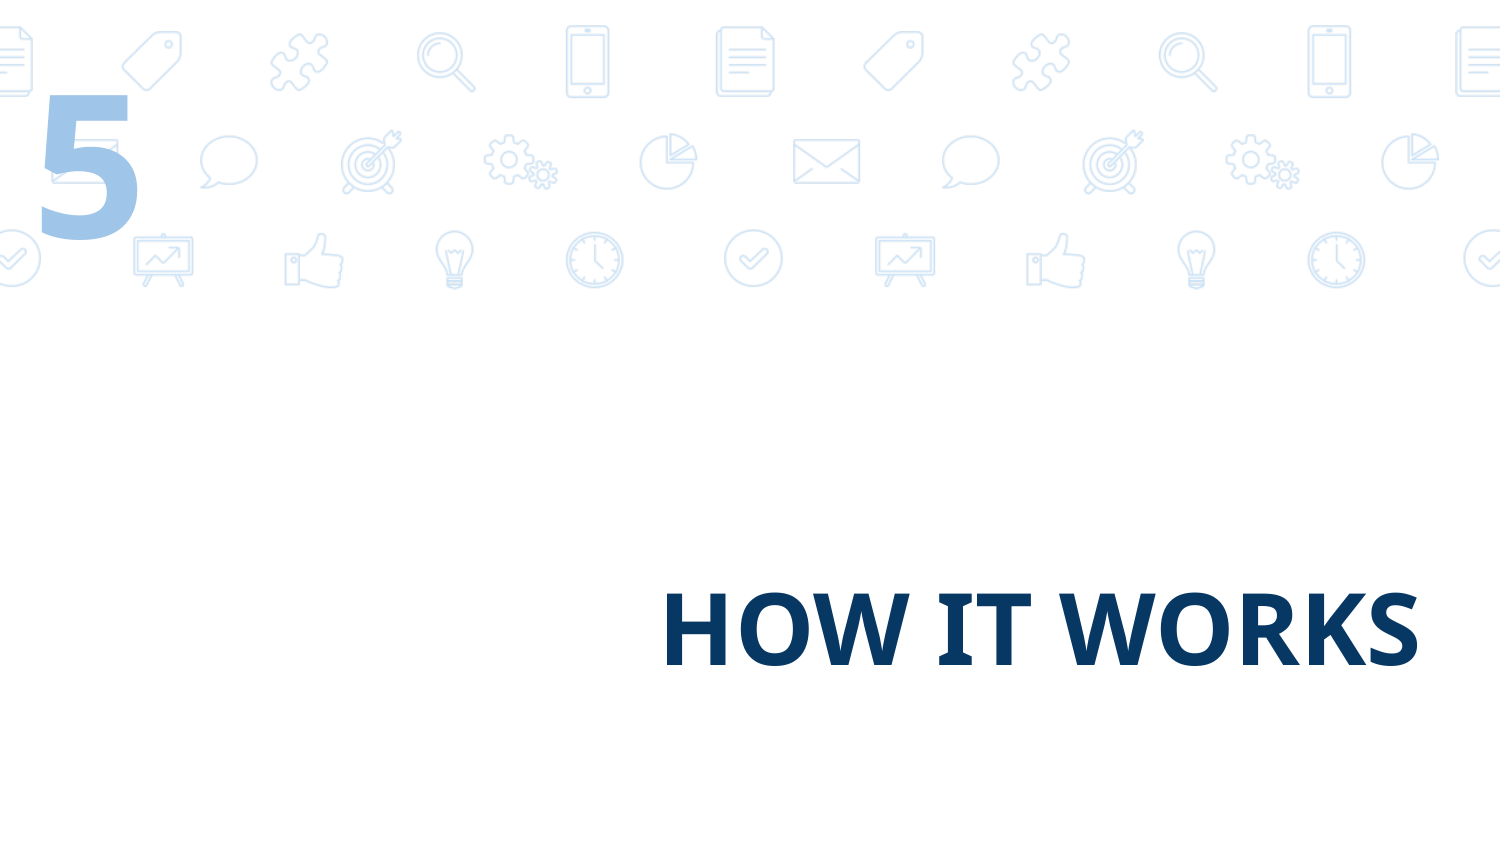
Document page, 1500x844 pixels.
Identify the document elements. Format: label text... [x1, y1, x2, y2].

slide_number ‹#› [17, 23, 315, 230]
title HOW IT WORKS [487, 509, 1438, 700]
